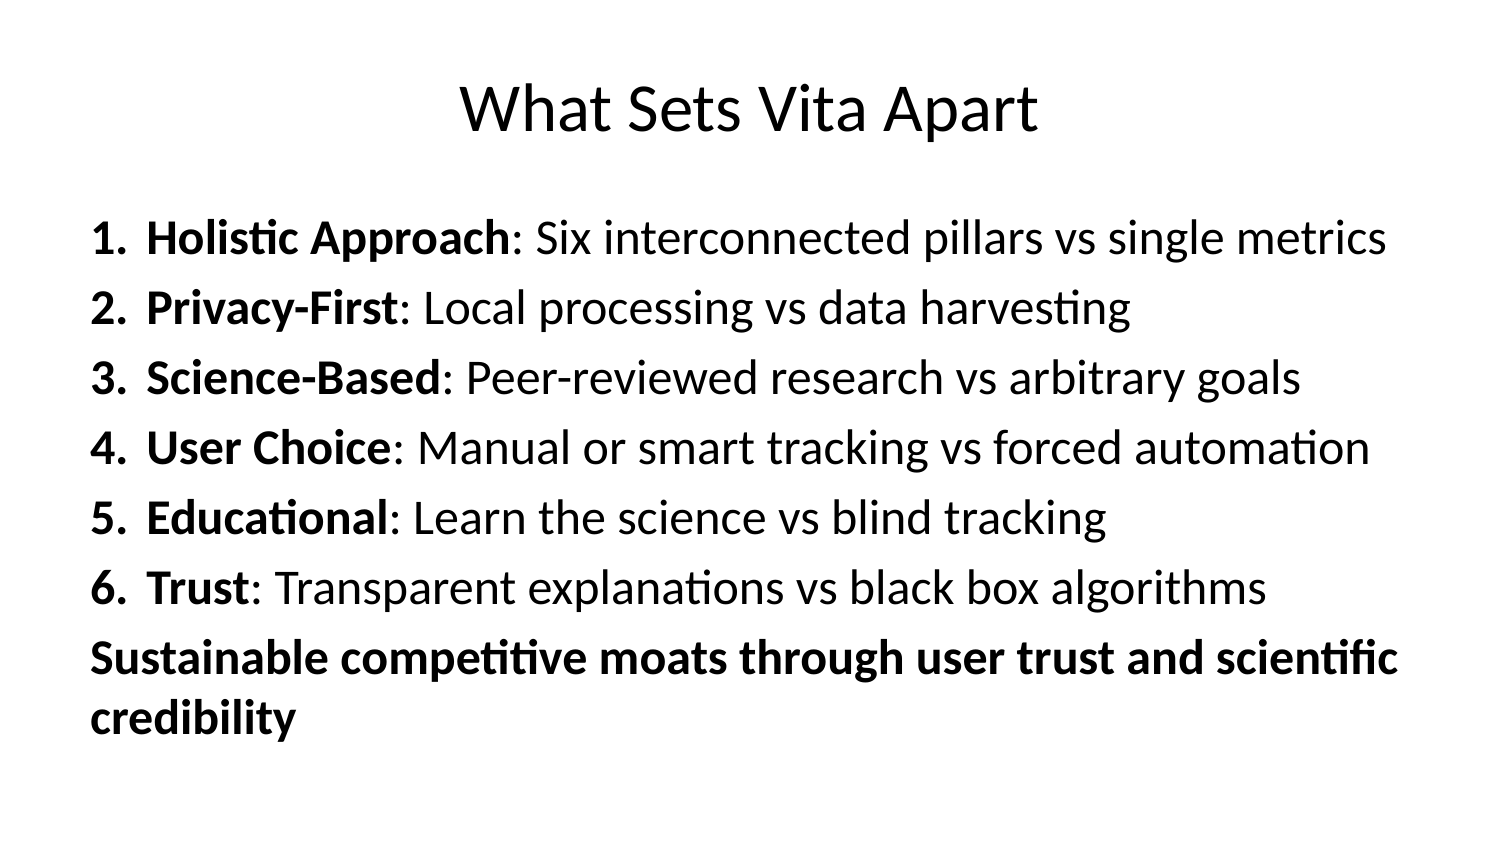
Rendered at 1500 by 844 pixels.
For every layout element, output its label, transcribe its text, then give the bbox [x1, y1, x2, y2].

title What Sets Vita Apart [75, 33, 1425, 175]
list Holistic Approach: Six interconnected pillars vs single metrics Privacy-First: Local processing vs data harvesting Science-Based: Peer-reviewed research vs arbitrary goals User Choice: Manual or smart tracking vs forced automation Educational: Learn the science vs blind tracking Trust: Transparent explanations vs black box algorithms Sustainable competitive moats through user trust and scientific credibility [75, 196, 1425, 754]
